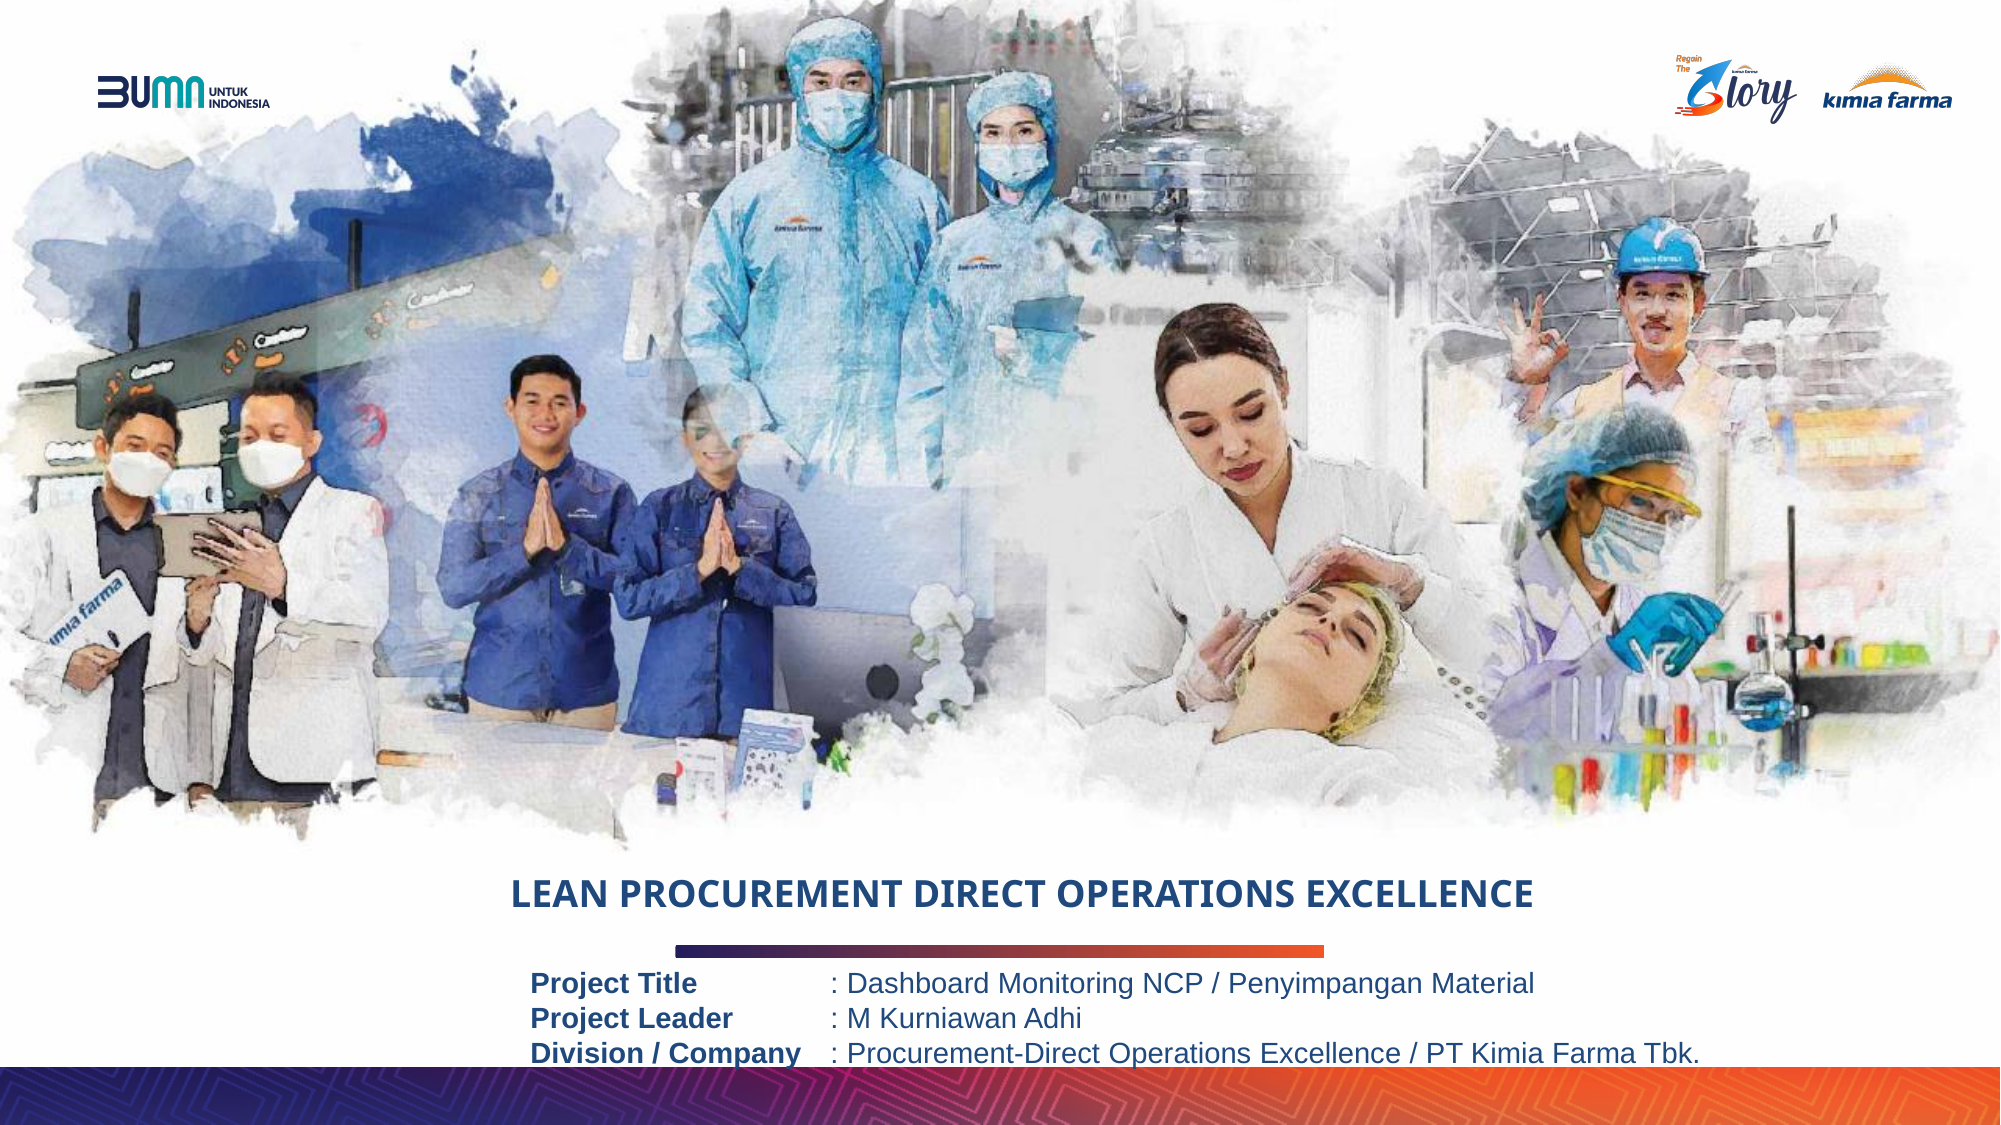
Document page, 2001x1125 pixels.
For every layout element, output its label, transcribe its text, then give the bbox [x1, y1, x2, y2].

text_box Project Title : Dashboard Monitoring NCP / Penyimpangan Material Project Leader : M Kurniawan Adhi Division / Company : Procurement-Direct Operations Excellence / PT Kimia Farma Tbk. [515, 956, 1890, 1077]
text_box LEAN PROCUREMENT DIRECT OPERATIONS EXCELLENCE [403, 862, 1642, 923]
picture [0, 0, 2000, 1125]
text_box [675, 944, 1325, 959]
